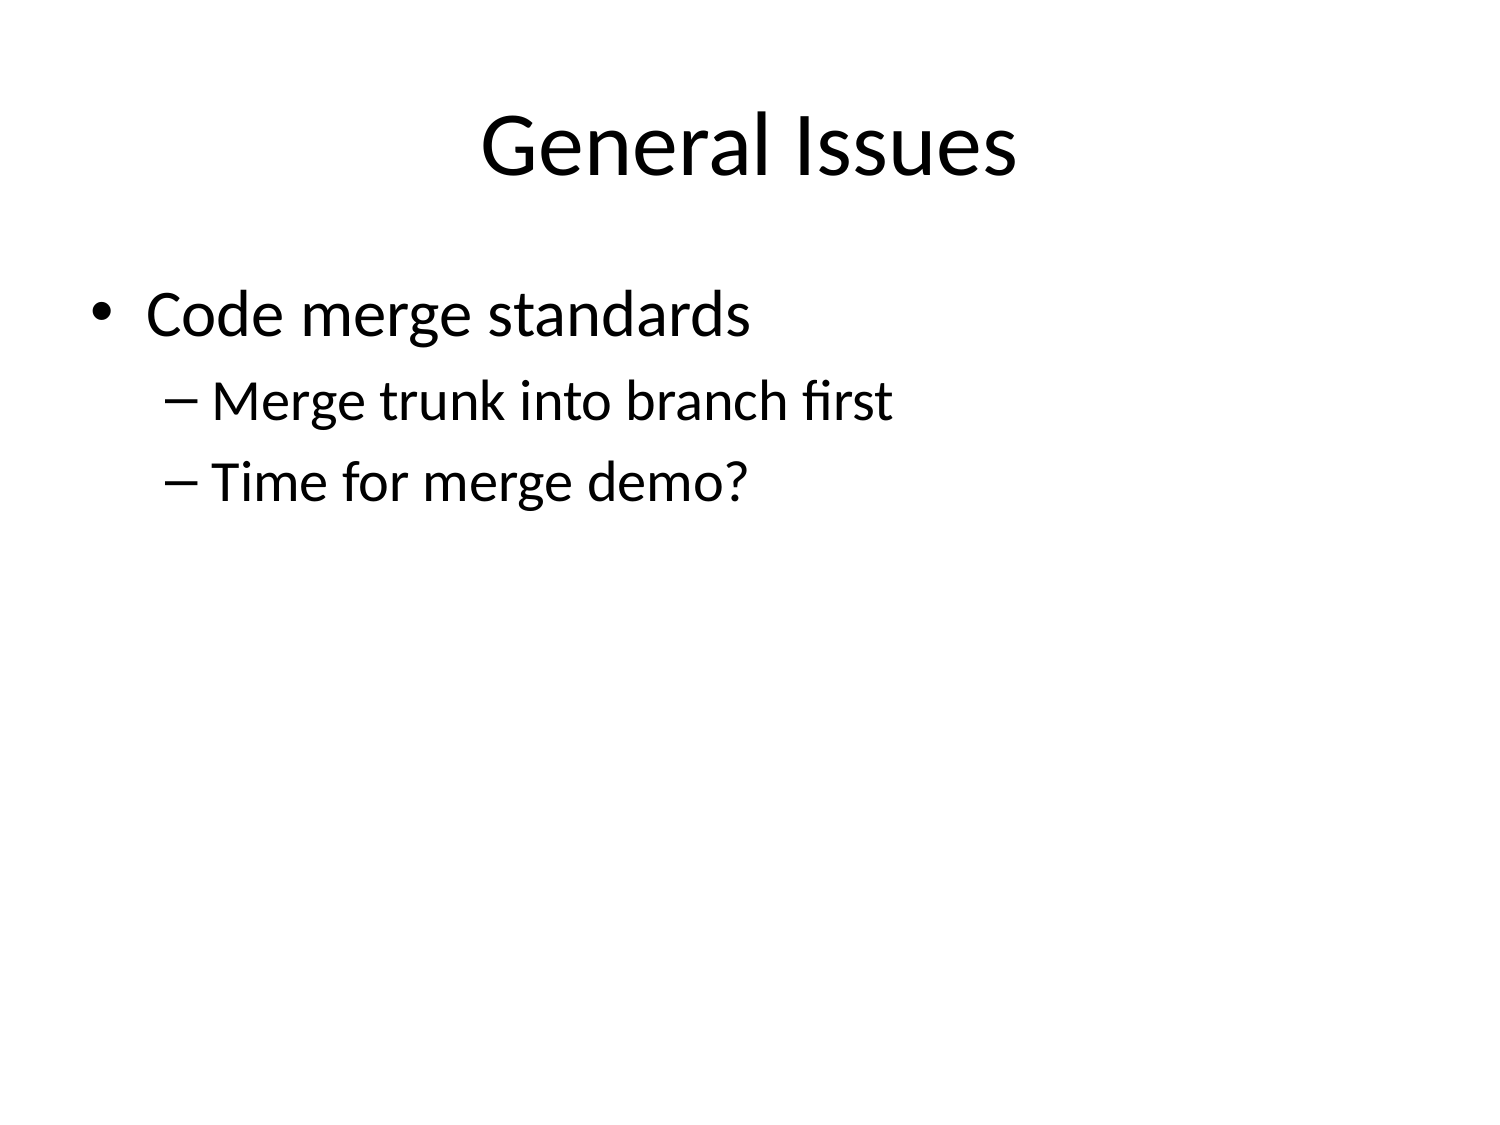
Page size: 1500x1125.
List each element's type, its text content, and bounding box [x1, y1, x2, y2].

title General Issues [75, 45, 1425, 233]
list Code merge standards Merge trunk into branch first Time for merge demo? [75, 262, 1425, 1005]
